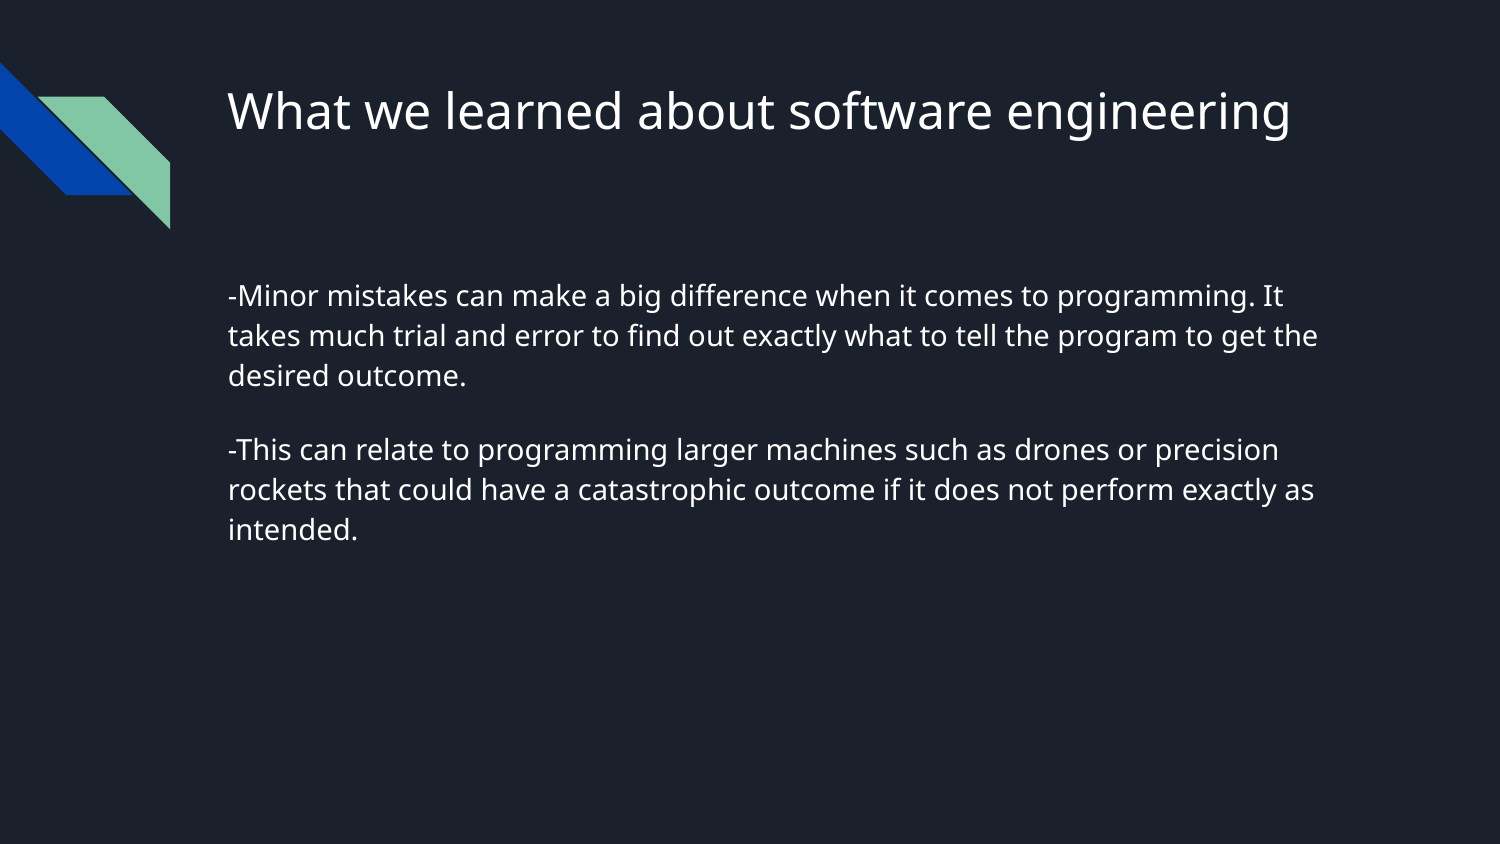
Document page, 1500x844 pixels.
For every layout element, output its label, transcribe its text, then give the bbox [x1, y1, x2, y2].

title What we learned about software engineering [212, 64, 1368, 215]
list -Minor mistakes can make a big difference when it comes to programming. It takes much trial and error to find out exactly what to tell the program to get the desired outcome. -This can relate to programming larger machines such as drones or precision rockets that could have a catastrophic outcome if it does not perform exactly as intended. [212, 257, 1368, 735]
